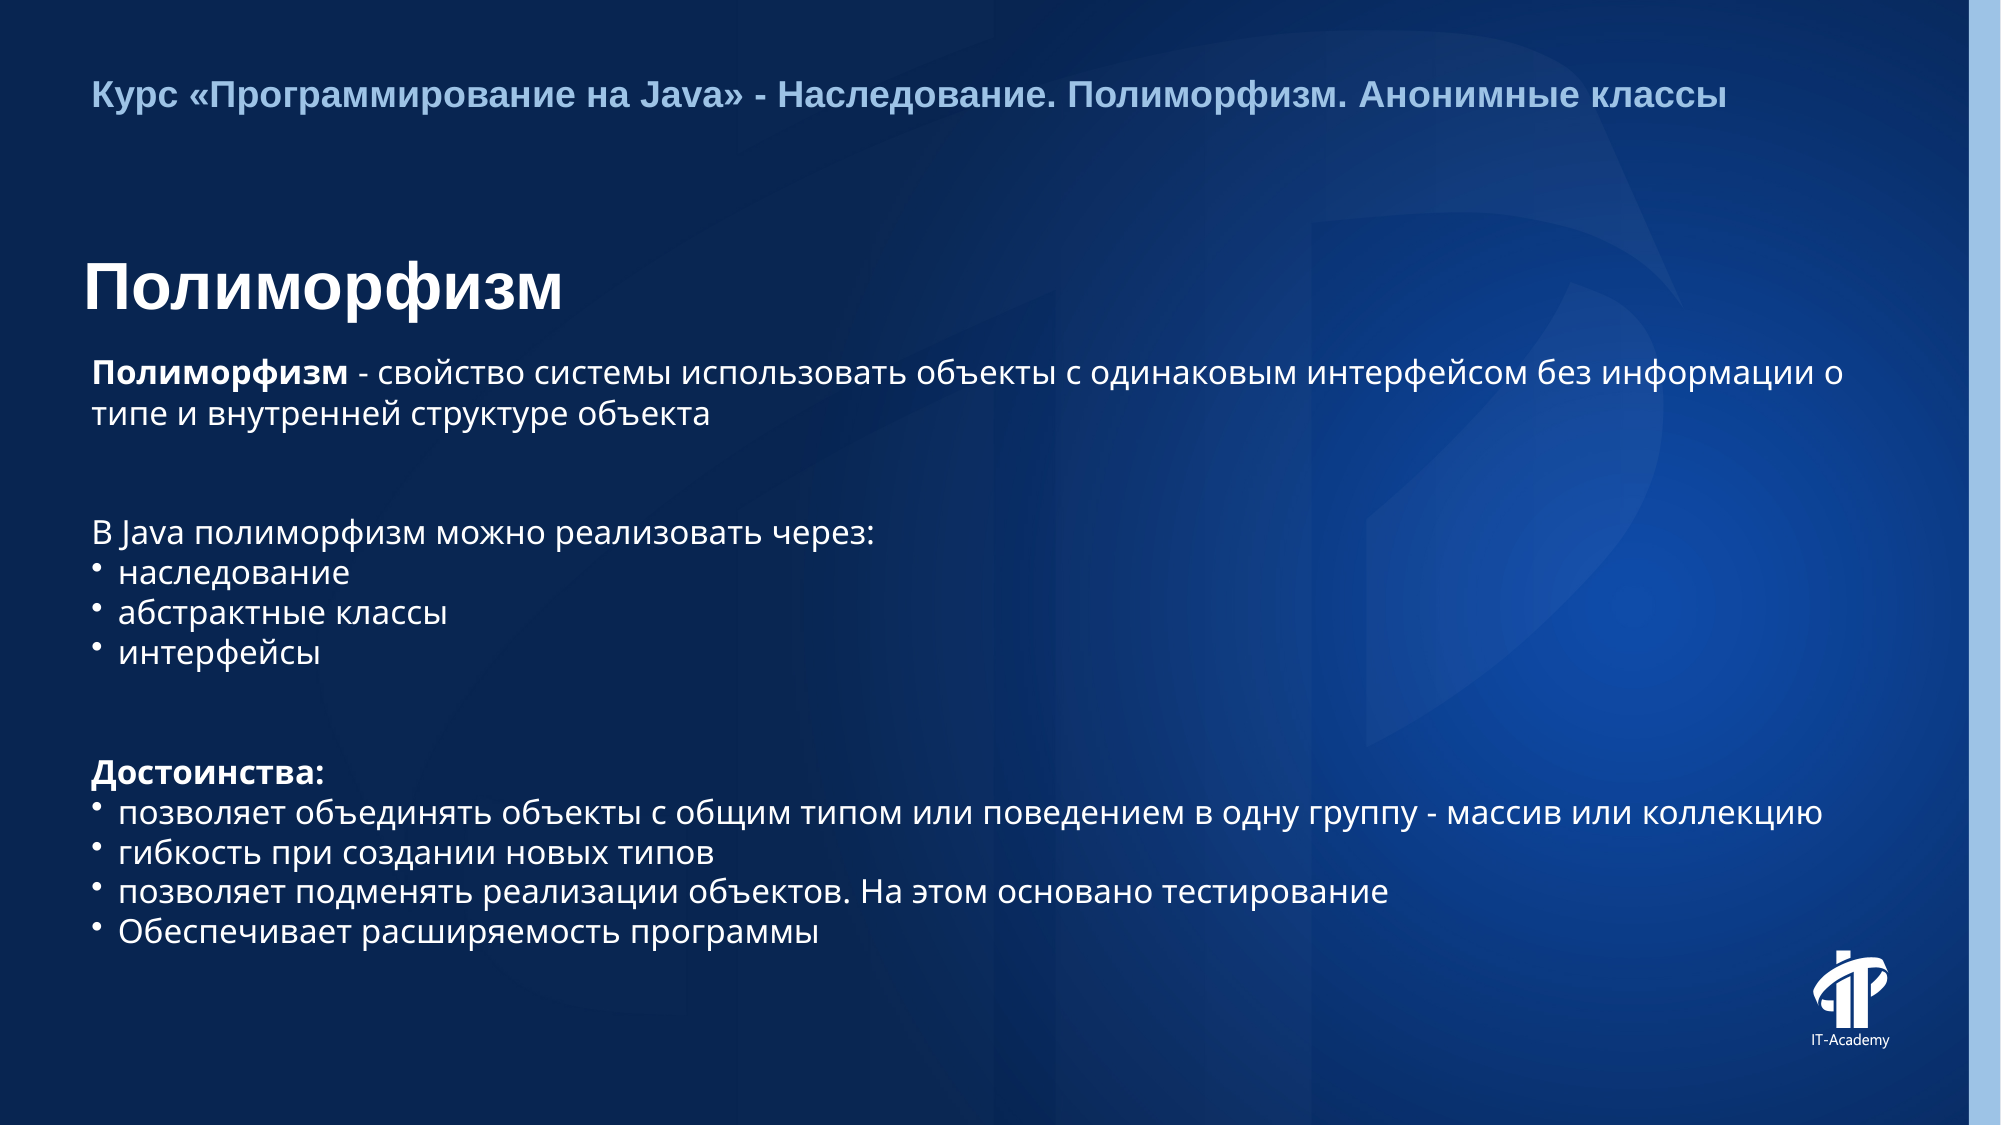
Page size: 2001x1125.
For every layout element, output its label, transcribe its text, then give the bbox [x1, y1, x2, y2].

text_box [1968, 0, 2000, 1125]
title Полиморфизм [76, 235, 1068, 342]
text_box Полиморфизм - свойство системы использовать объекты с одинаковым интерфейсом без информации о типе и внутренней структуре объекта В Java полиморфизм можно реализовать через: наследование абстрактные классы интерфейсы Достоинства: позволяет объединять объекты с общим типом или поведением в одну группу - массив или коллекцию гибкость при создании новых типов позволяет подменять реализации объектов. На этом основано тестирование Обеспечивает расширяемость программы [84, 344, 1887, 958]
picture [0, 0, 1968, 1125]
text_box Курс «Программирование на Java» - Наследование. Полиморфизм. Анонимные классы [84, 62, 1828, 123]
